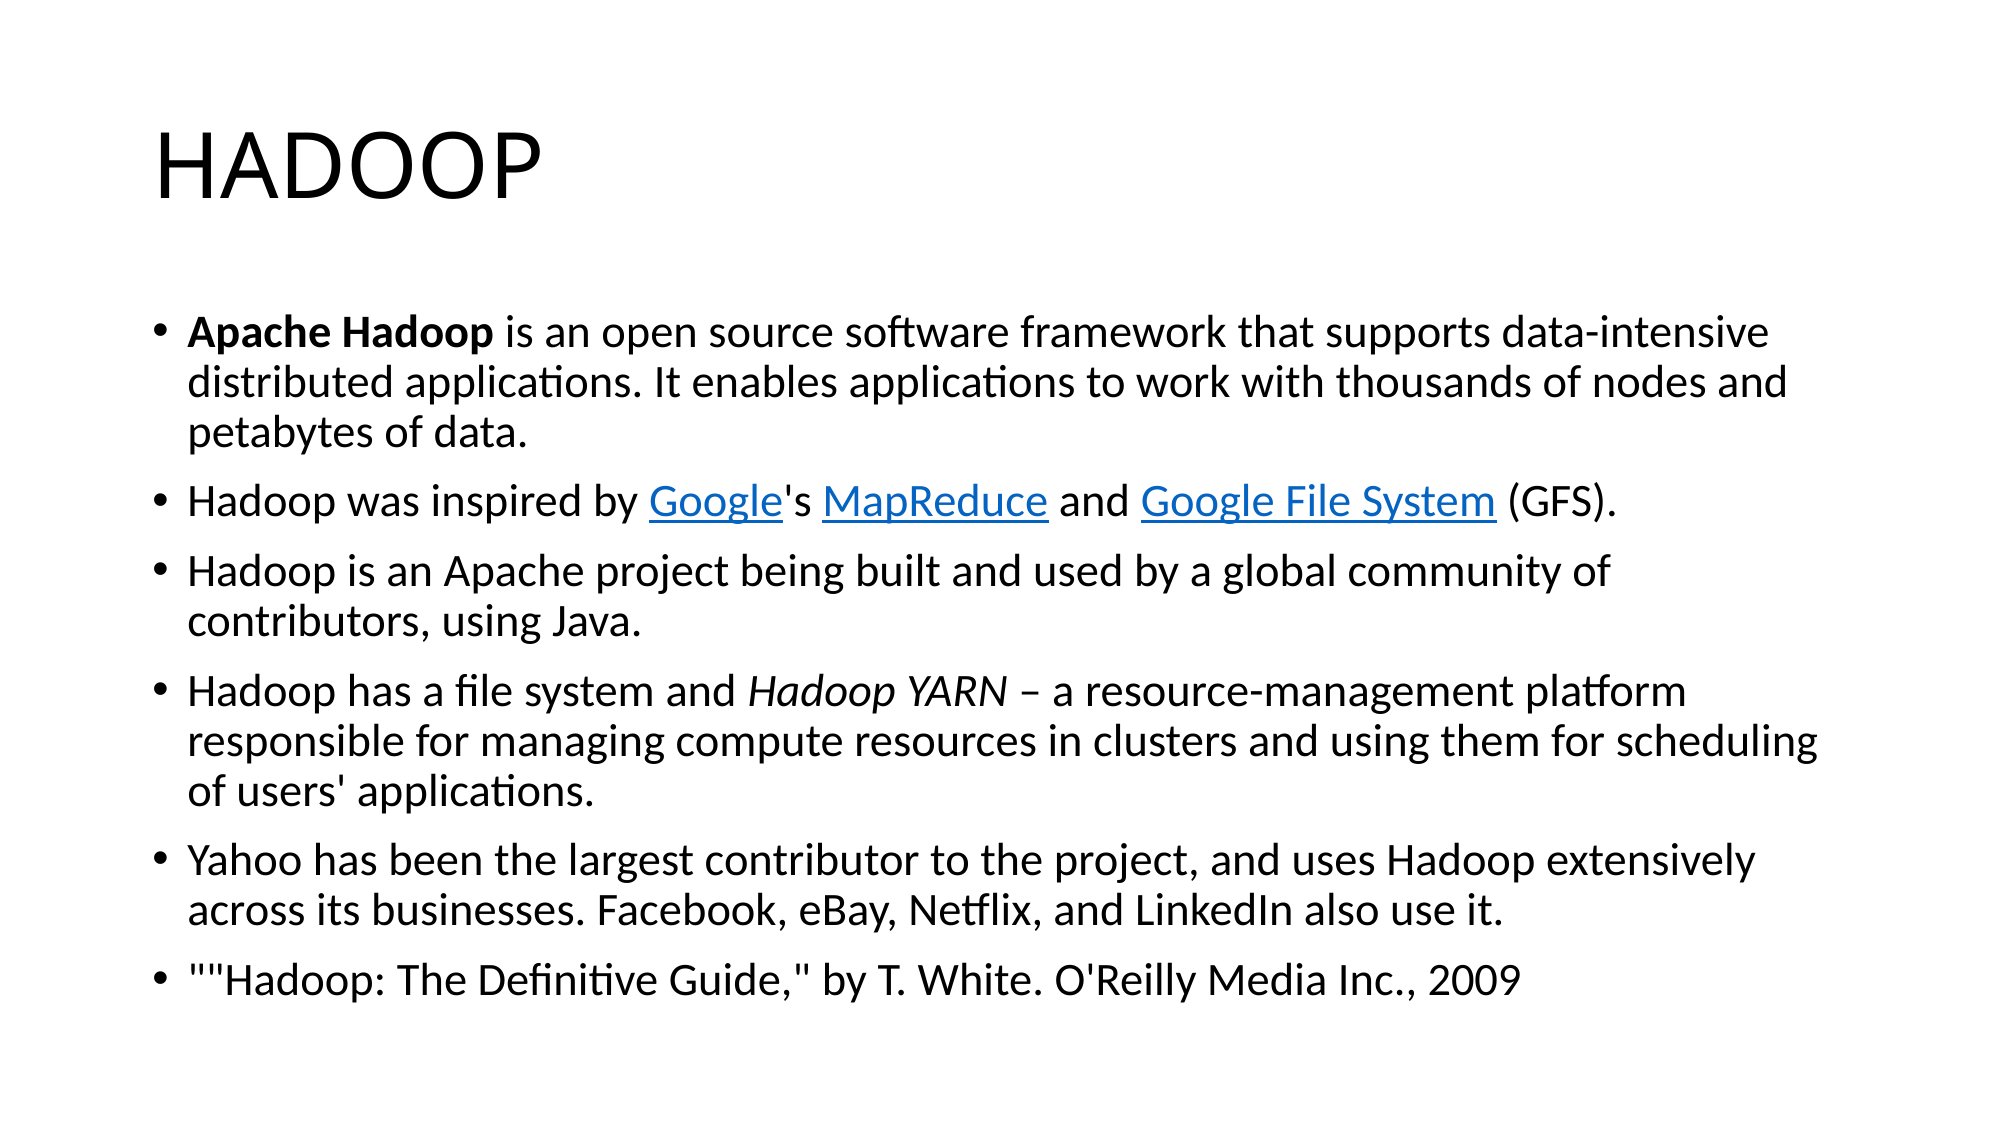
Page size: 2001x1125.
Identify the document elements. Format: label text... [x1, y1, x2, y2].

title HADOOP [137, 59, 1863, 278]
list Apache Hadoop is an open source software framework that supports data-intensive distributed applications. It enables applications to work with thousands of nodes and petabytes of data. Hadoop was inspired by Google's MapReduce and Google File System (GFS). Hadoop is an Apache project being built and used by a global community of contributors, using Java. Hadoop has a file system and Hadoop YARN – a resource-management platform responsible for managing compute resources in clusters and using them for scheduling of users' applications. Yahoo has been the largest contributor to the project, and uses Hadoop extensively across its businesses. Facebook, eBay, Netflix, and LinkedIn also use it. ""Hadoop: The Definitive Guide," by T. White. O'Reilly Media Inc., 2009 [137, 299, 1863, 1014]
